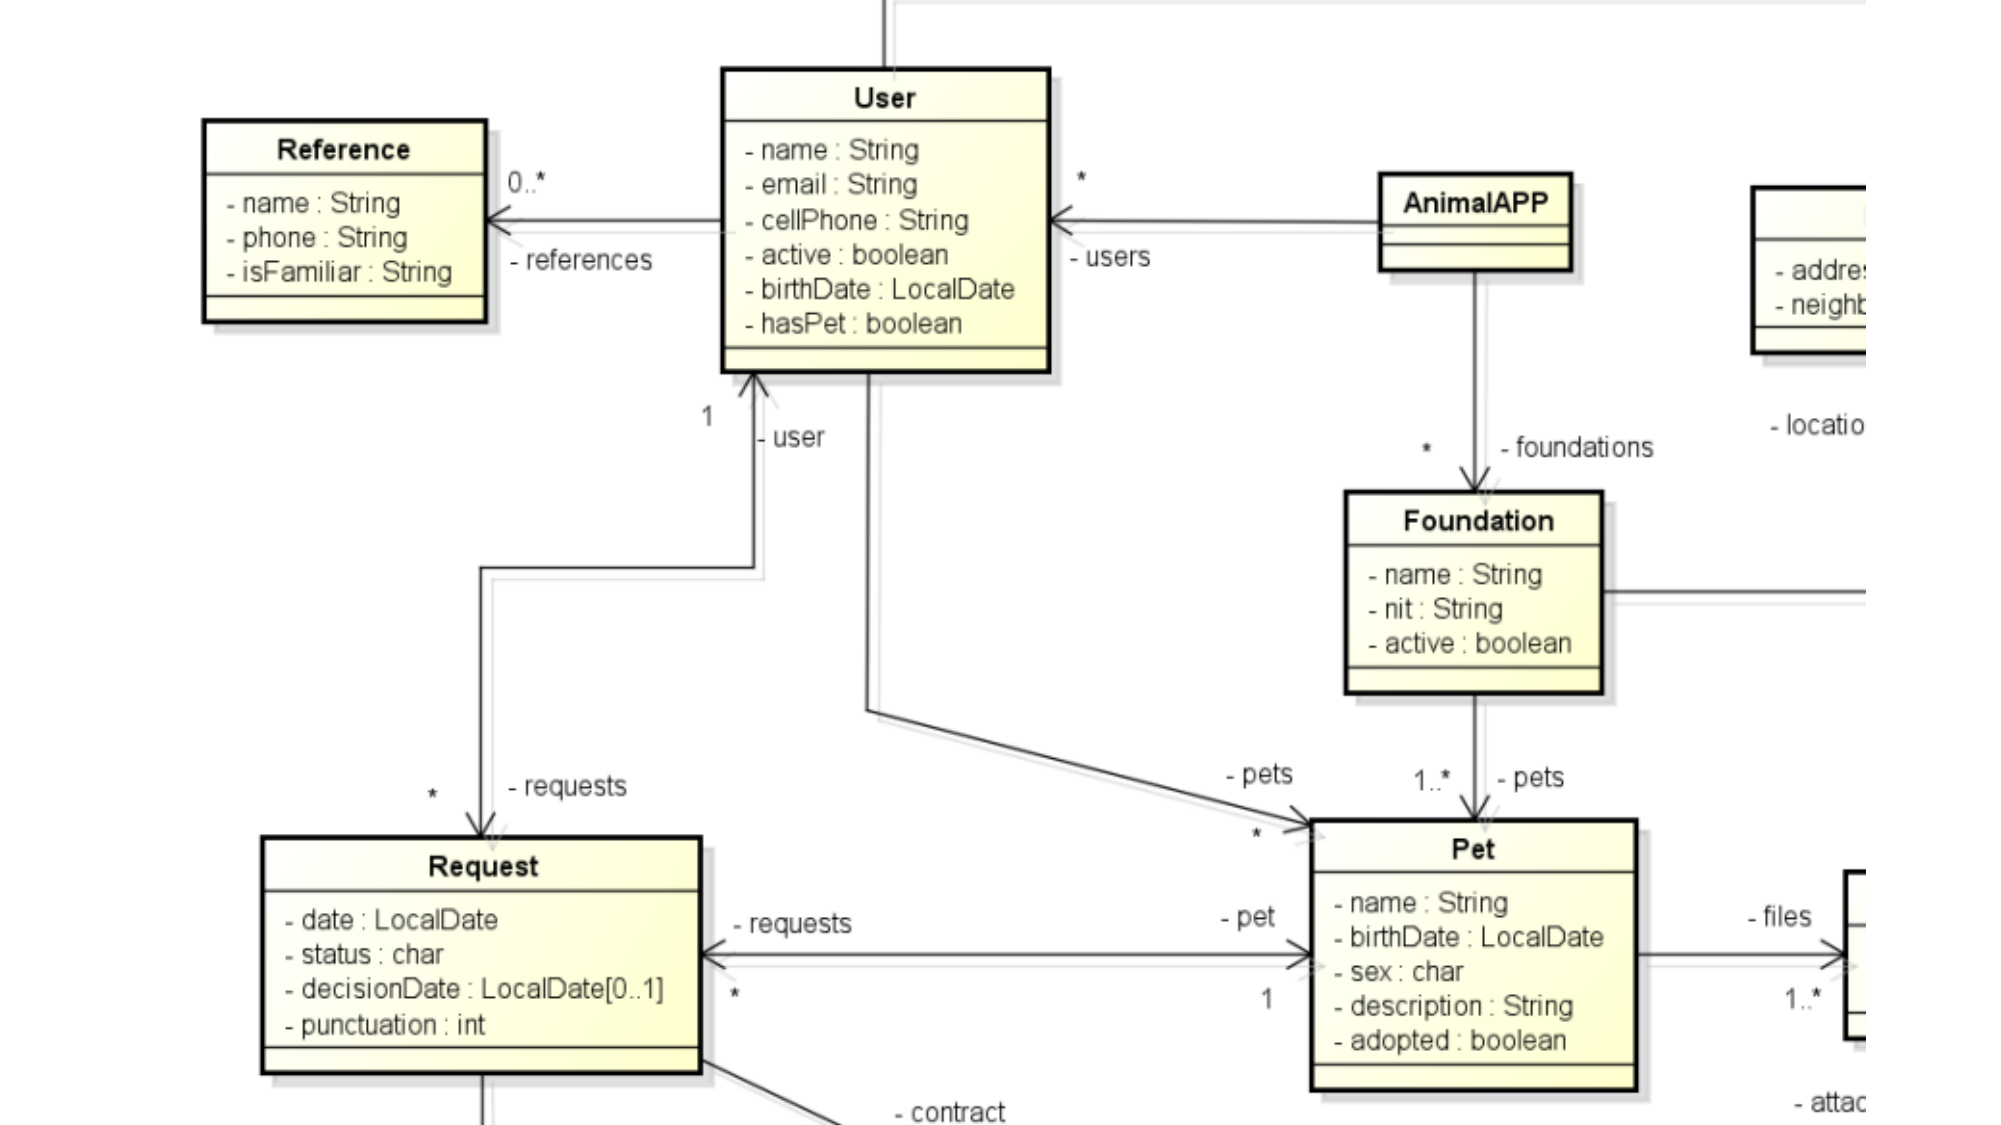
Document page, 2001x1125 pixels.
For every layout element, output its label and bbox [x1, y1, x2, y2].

picture [133, 0, 1867, 1125]
